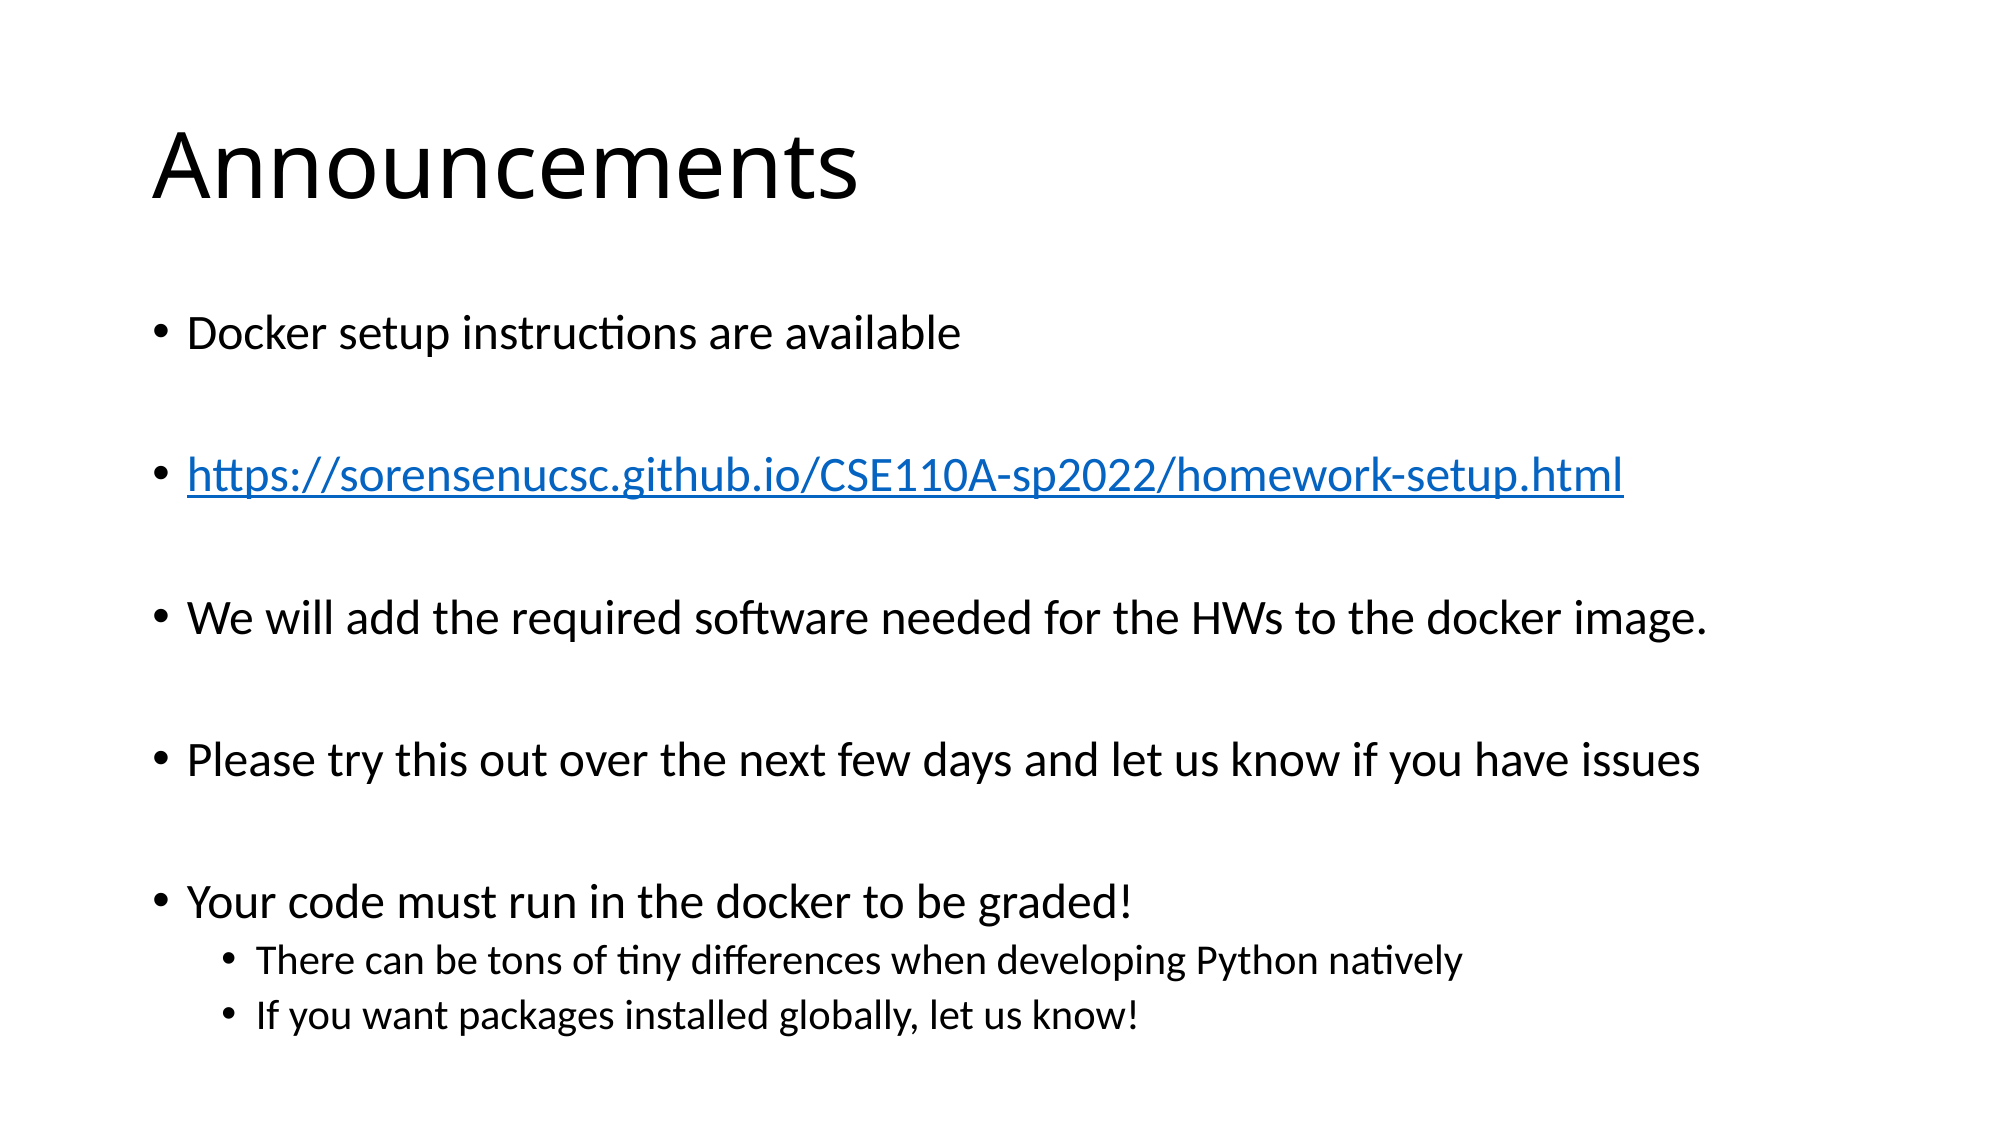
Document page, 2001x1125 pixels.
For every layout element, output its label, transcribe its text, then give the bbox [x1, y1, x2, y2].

list Docker setup instructions are available https://sorensenucsc.github.io/CSE110A-sp2022/homework-setup.html We will add the required software needed for the HWs to the docker image. Please try this out over the next few days and let us know if you have issues Your code must run in the docker to be graded! There can be tons of tiny differences when developing Python natively If you want packages installed globally, let us know! [137, 299, 1863, 1047]
title Announcements [137, 59, 1863, 278]
